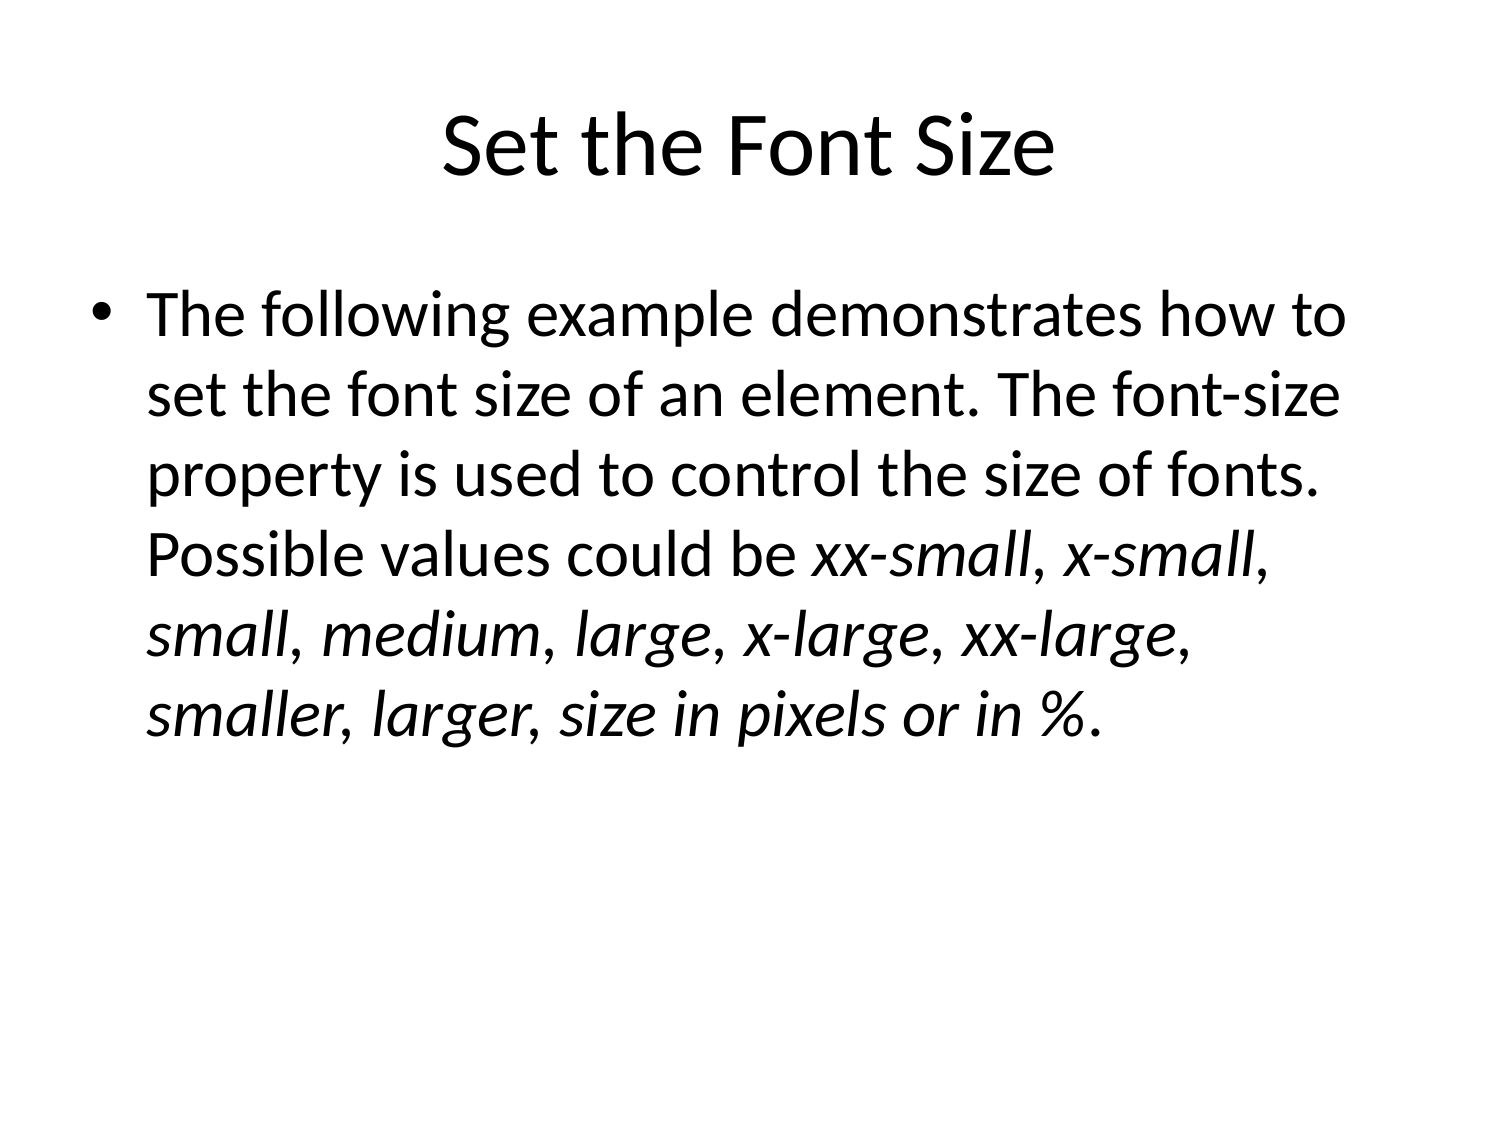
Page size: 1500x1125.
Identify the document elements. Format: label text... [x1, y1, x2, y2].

title Set the Font Size [75, 45, 1425, 233]
list The following example demonstrates how to set the font size of an element. The font-size property is used to control the size of fonts. Possible values could be xx-small, x-small, small, medium, large, x-large, xx-large, smaller, larger, size in pixels or in %. [75, 262, 1425, 1005]
